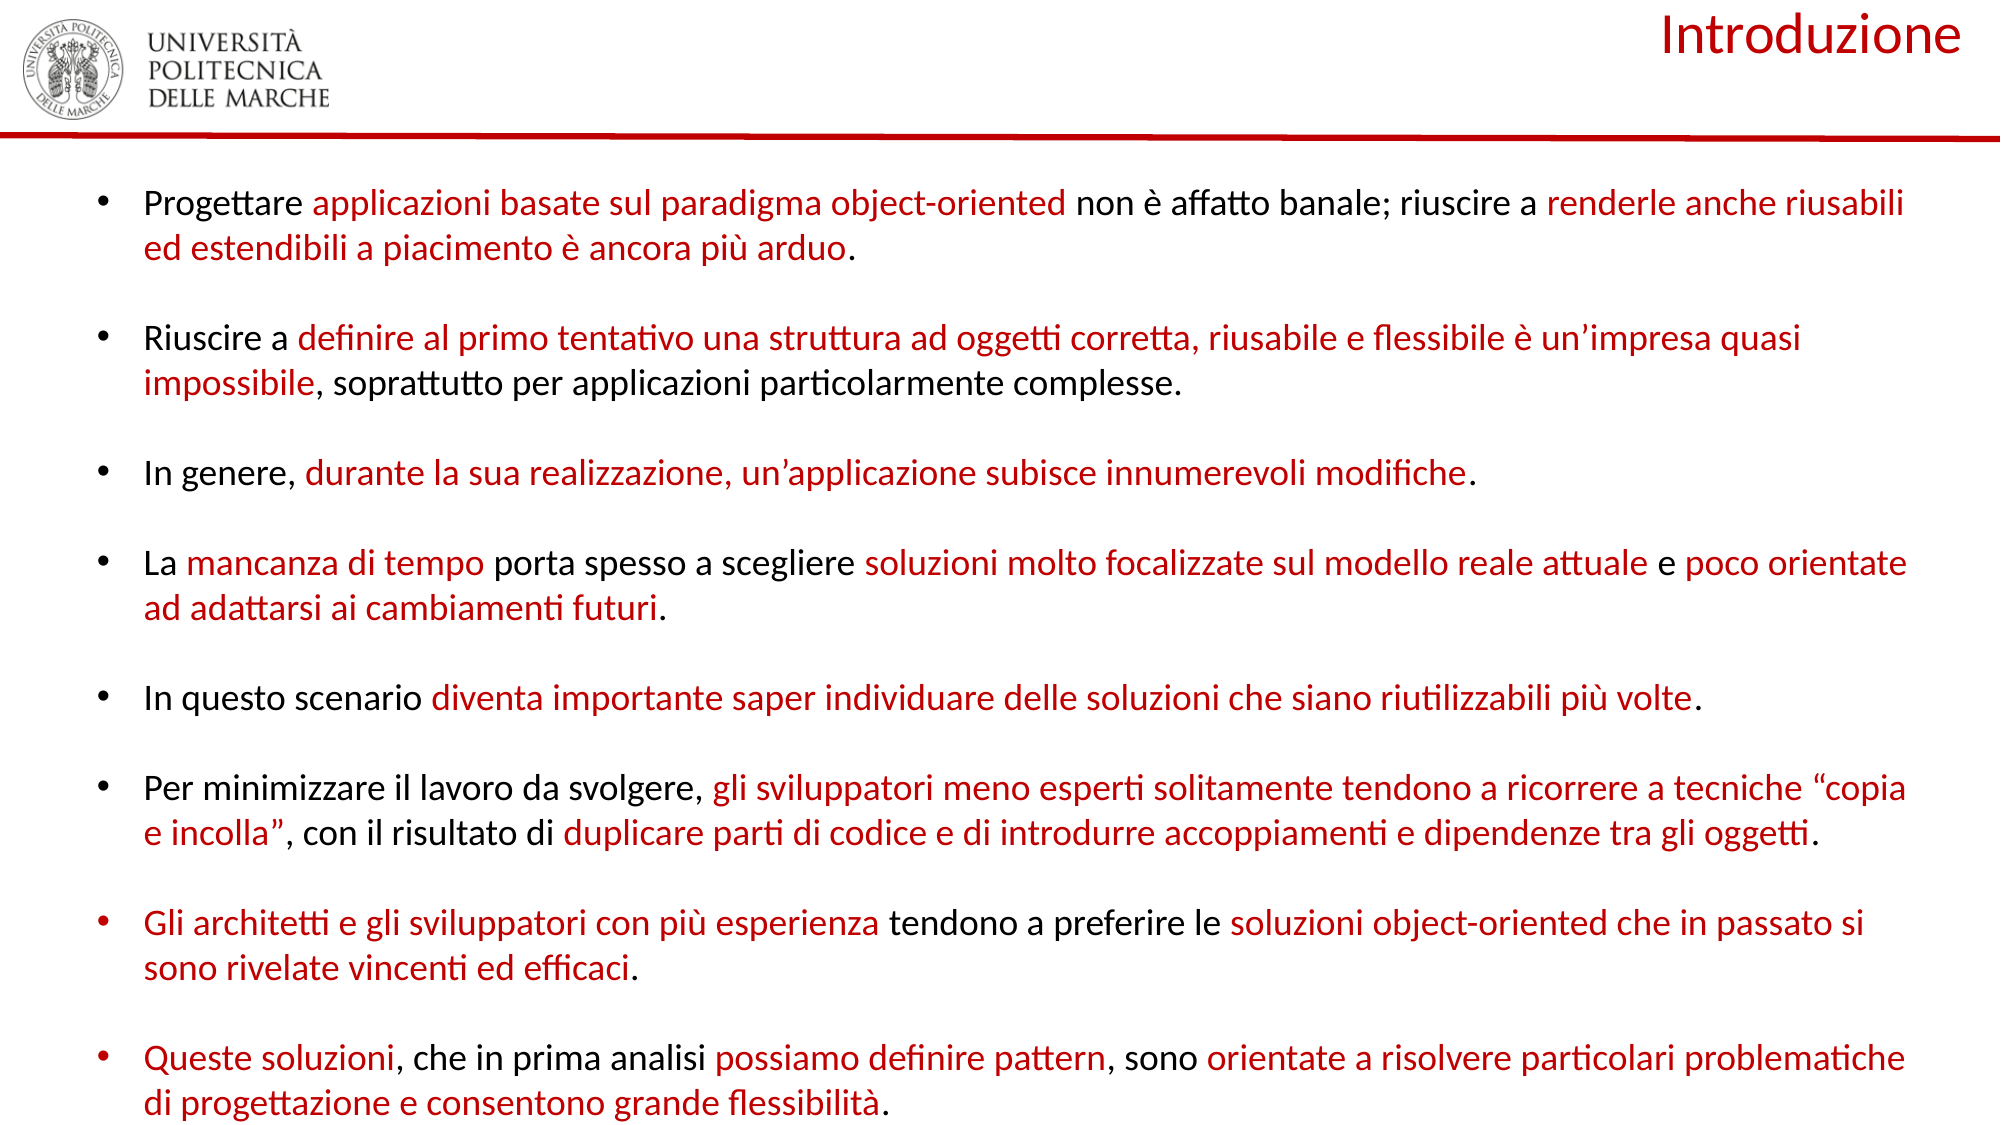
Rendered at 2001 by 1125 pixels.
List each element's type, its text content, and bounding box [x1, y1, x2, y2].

text_box Progettare applicazioni basate sul paradigma object-oriented non è affatto banale; riuscire a renderle anche riusabili ed estendibili a piacimento è ancora più arduo. Riuscire a definire al primo tentativo una struttura ad oggetti corretta, riusabile e flessibile è un’impresa quasi impossibile, soprattutto per applicazioni particolarmente complesse. In genere, durante la sua realizzazione, un’applicazione subisce innumerevoli modifiche. La mancanza di tempo porta spesso a scegliere soluzioni molto focalizzate sul modello reale attuale e poco orientate ad adattarsi ai cambiamenti futuri. In questo scenario diventa importante saper individuare delle soluzioni che siano riutilizzabili più volte. Per minimizzare il lavoro da svolgere, gli sviluppatori meno esperti solitamente tendono a ricorrere a tecniche “copia e incolla”, con il risultato di duplicare parti di codice e di introdurre accoppiamenti e dipendenze tra gli oggetti. Gli architetti e gli sviluppatori con più esperienza tendono a preferire le soluzioni object-oriented che in passato si sono rivelate vincenti ed efficaci. Queste soluzioni, che in prima analisi possiamo definire pattern, sono orientate a risolvere particolari problematiche di progettazione e consentono grande flessibilità. [82, 170, 1932, 1125]
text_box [0, 135, 2000, 139]
picture [23, 17, 329, 122]
text_box Introduzione [1645, 0, 1978, 73]
